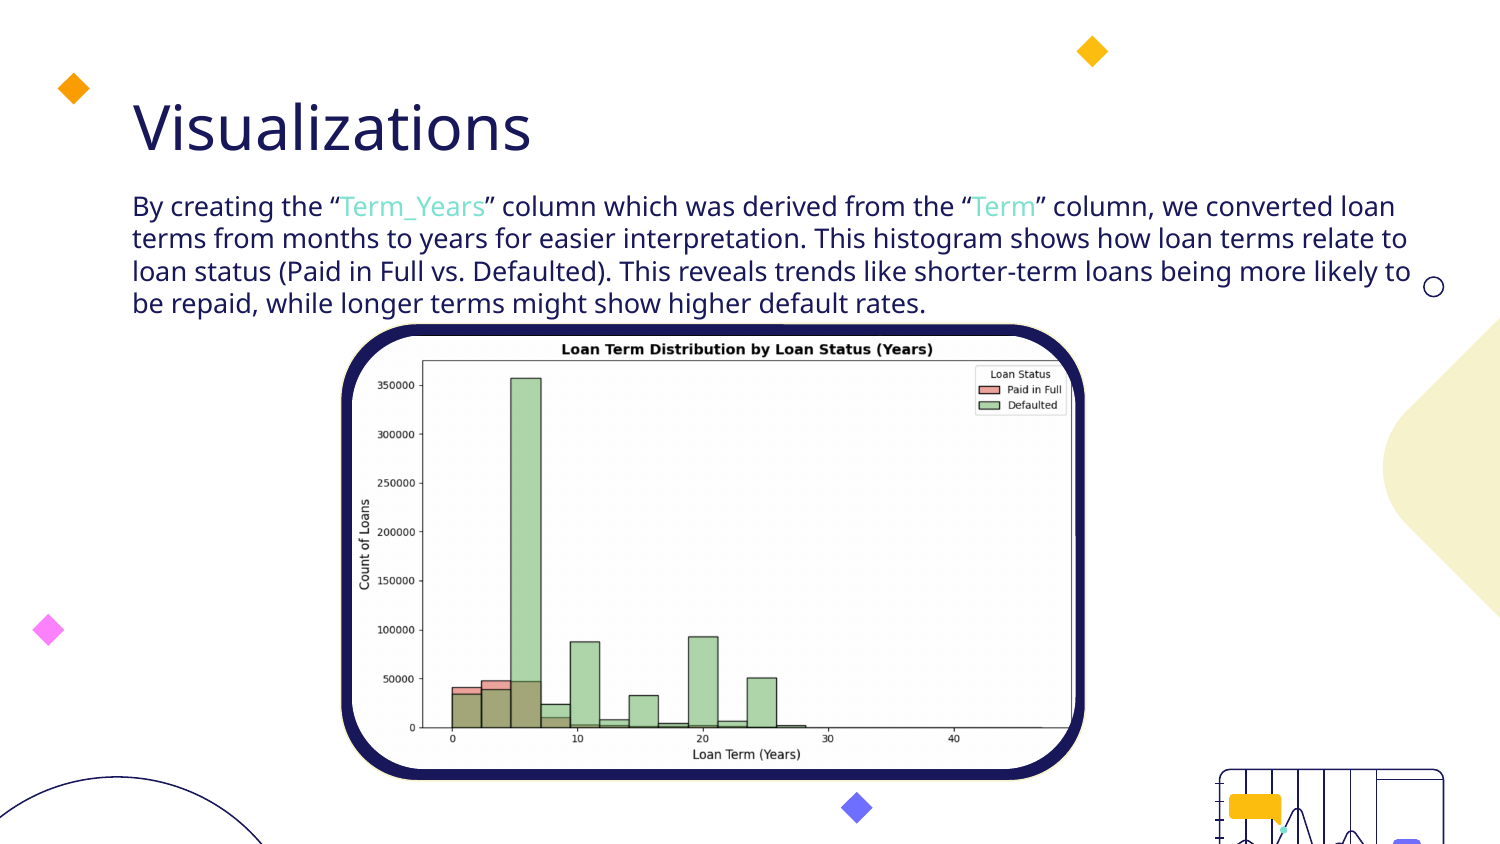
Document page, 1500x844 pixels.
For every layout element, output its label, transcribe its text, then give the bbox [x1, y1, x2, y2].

text_box [1079, 369, 1086, 736]
title Visualizations [118, 72, 1382, 167]
text_box [340, 371, 346, 733]
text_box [1214, 769, 1444, 844]
picture [351, 334, 1076, 770]
text_box By creating the “Term_Years” column which was derived from the “Term” column, we converted loan terms from months to years for easier interpretation. This histogram shows how loan terms relate to loan status (Paid in Full vs. Defaulted). This reveals trends like shorter-term loans being more likely to be repaid, while longer terms might show higher default rates. [116, 174, 1438, 335]
